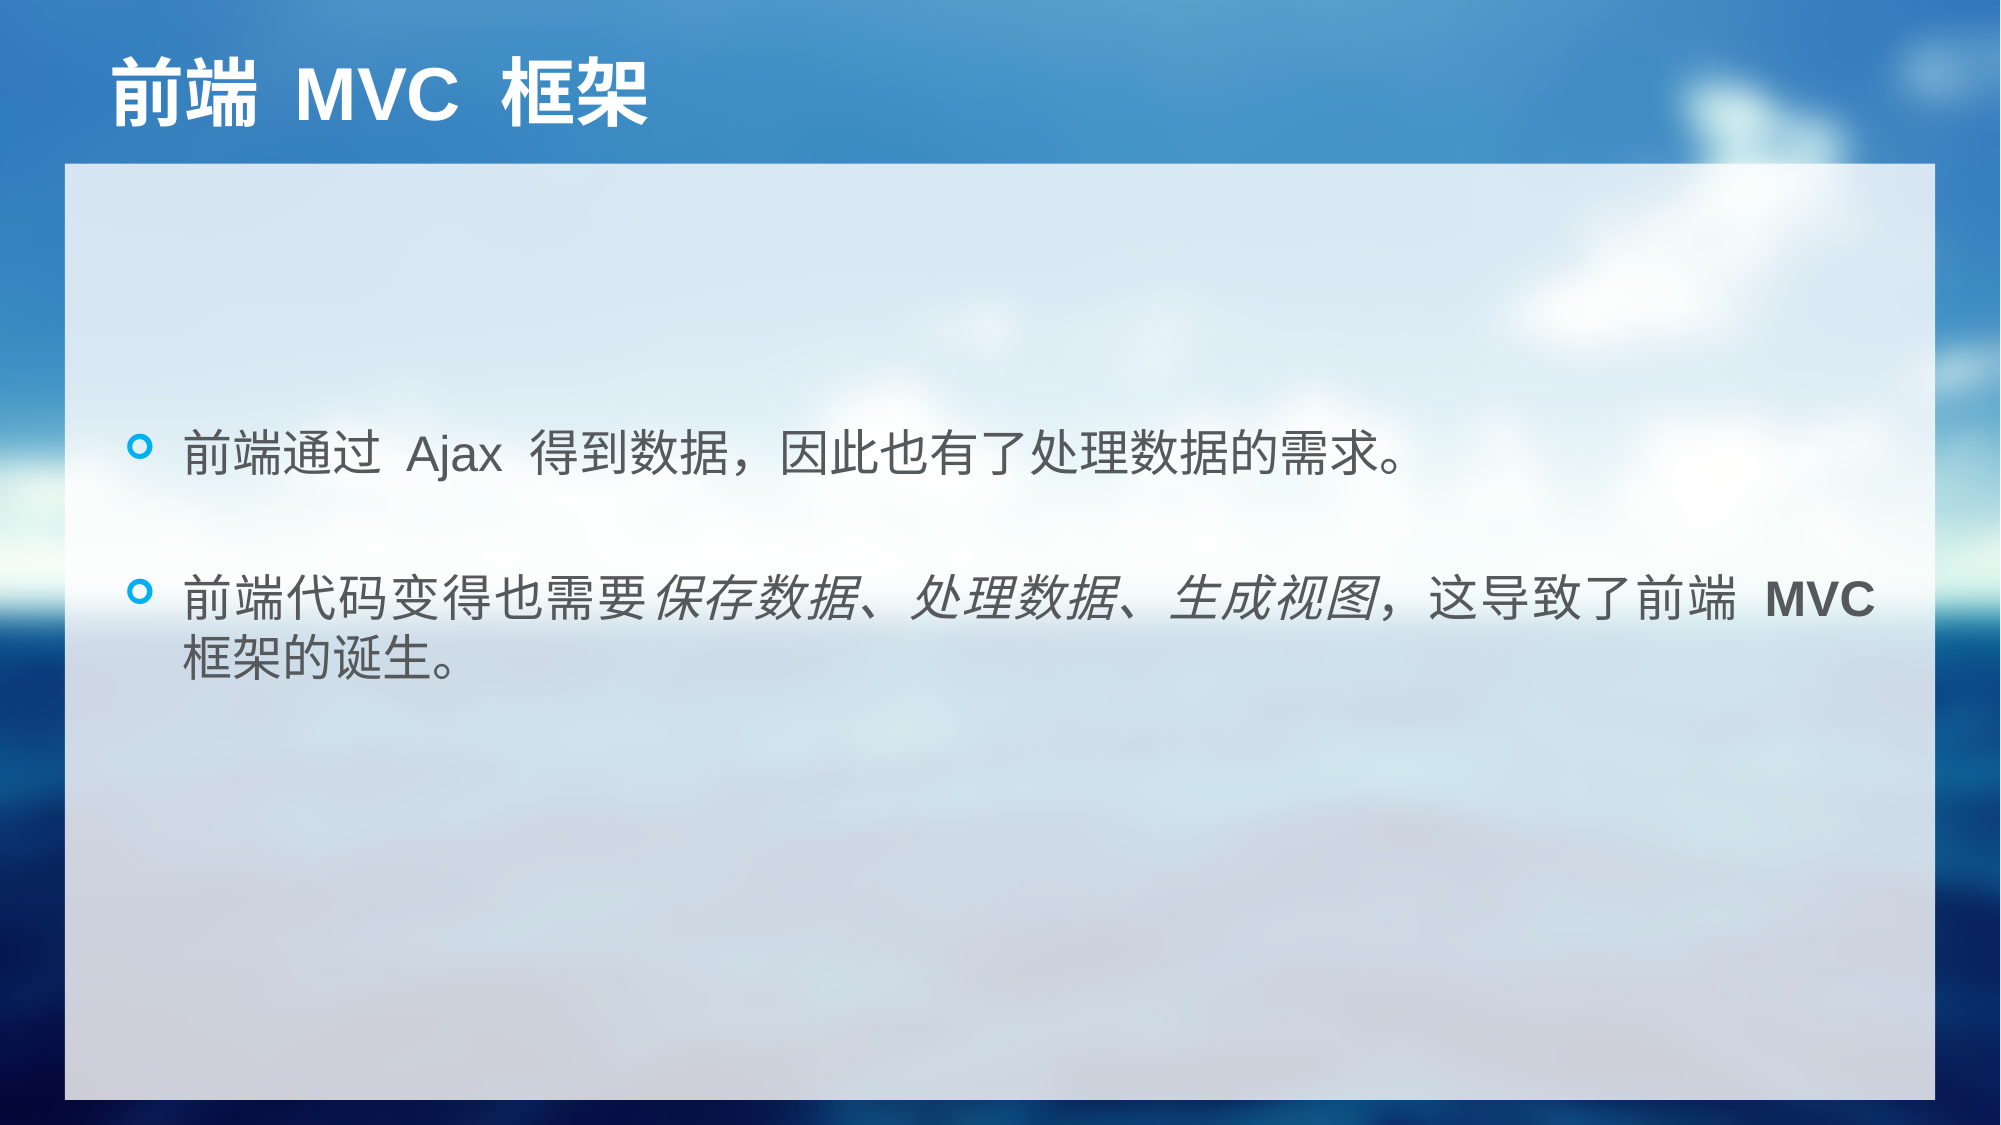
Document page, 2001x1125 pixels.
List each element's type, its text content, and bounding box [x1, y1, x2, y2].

picture [0, 0, 2001, 1125]
title 前端 MVC 框架 [94, 29, 1906, 145]
list 前端通过 Ajax 得到数据，因此也有了处理数据的需求。 前端代码变得也需要保存数据、处理数据、生成视图，这导致了前端 MVC 框架的诞生。 [109, 168, 1891, 1003]
